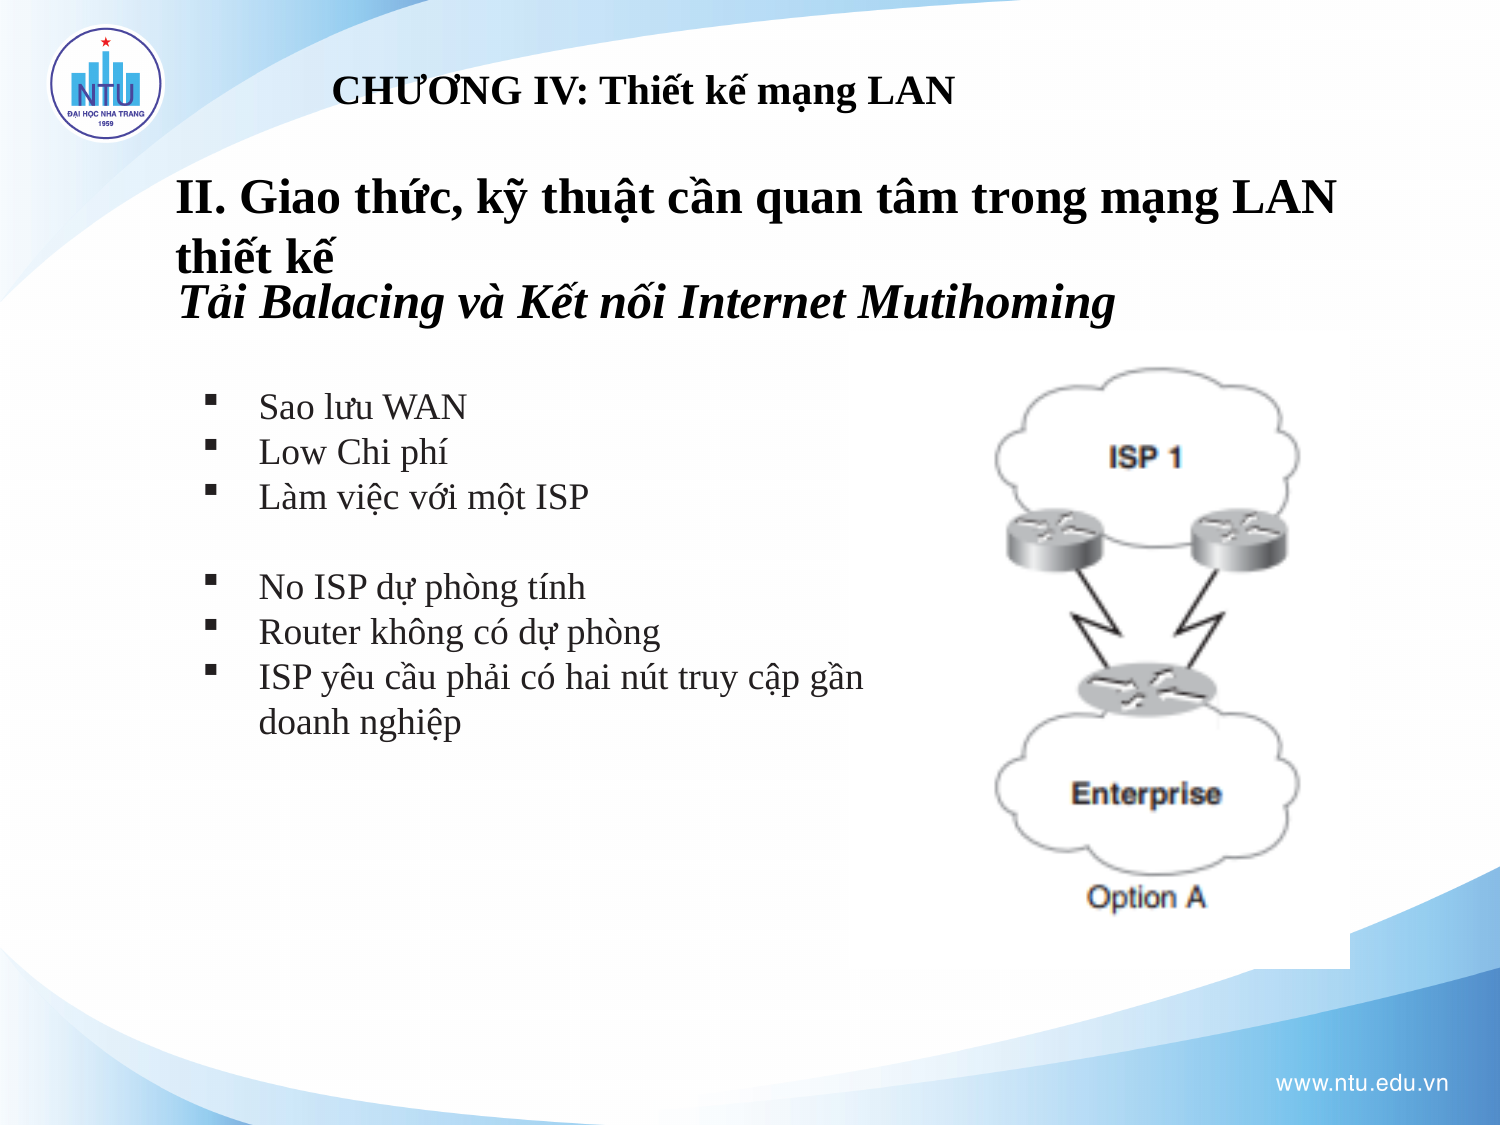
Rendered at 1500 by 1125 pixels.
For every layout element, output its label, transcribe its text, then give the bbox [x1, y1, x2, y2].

text_box II. Giao thức, kỹ thuật cần quan tâm trong mạng LAN thiết kế [160, 155, 1448, 291]
picture [0, 0, 1500, 1125]
title CHƯƠNG IV: Thiết kế mạng LAN [187, 37, 1100, 138]
text_box Sao lưu WAN Low Chi phí Làm việc với một ISP No ISP dự phòng tính Router không có dự phòng ISP yêu cầu phải có hai nút truy cập gần doanh nghiệp [187, 374, 844, 795]
text_box Tải Balacing và Kết nối Internet Mutihoming [162, 231, 1363, 337]
